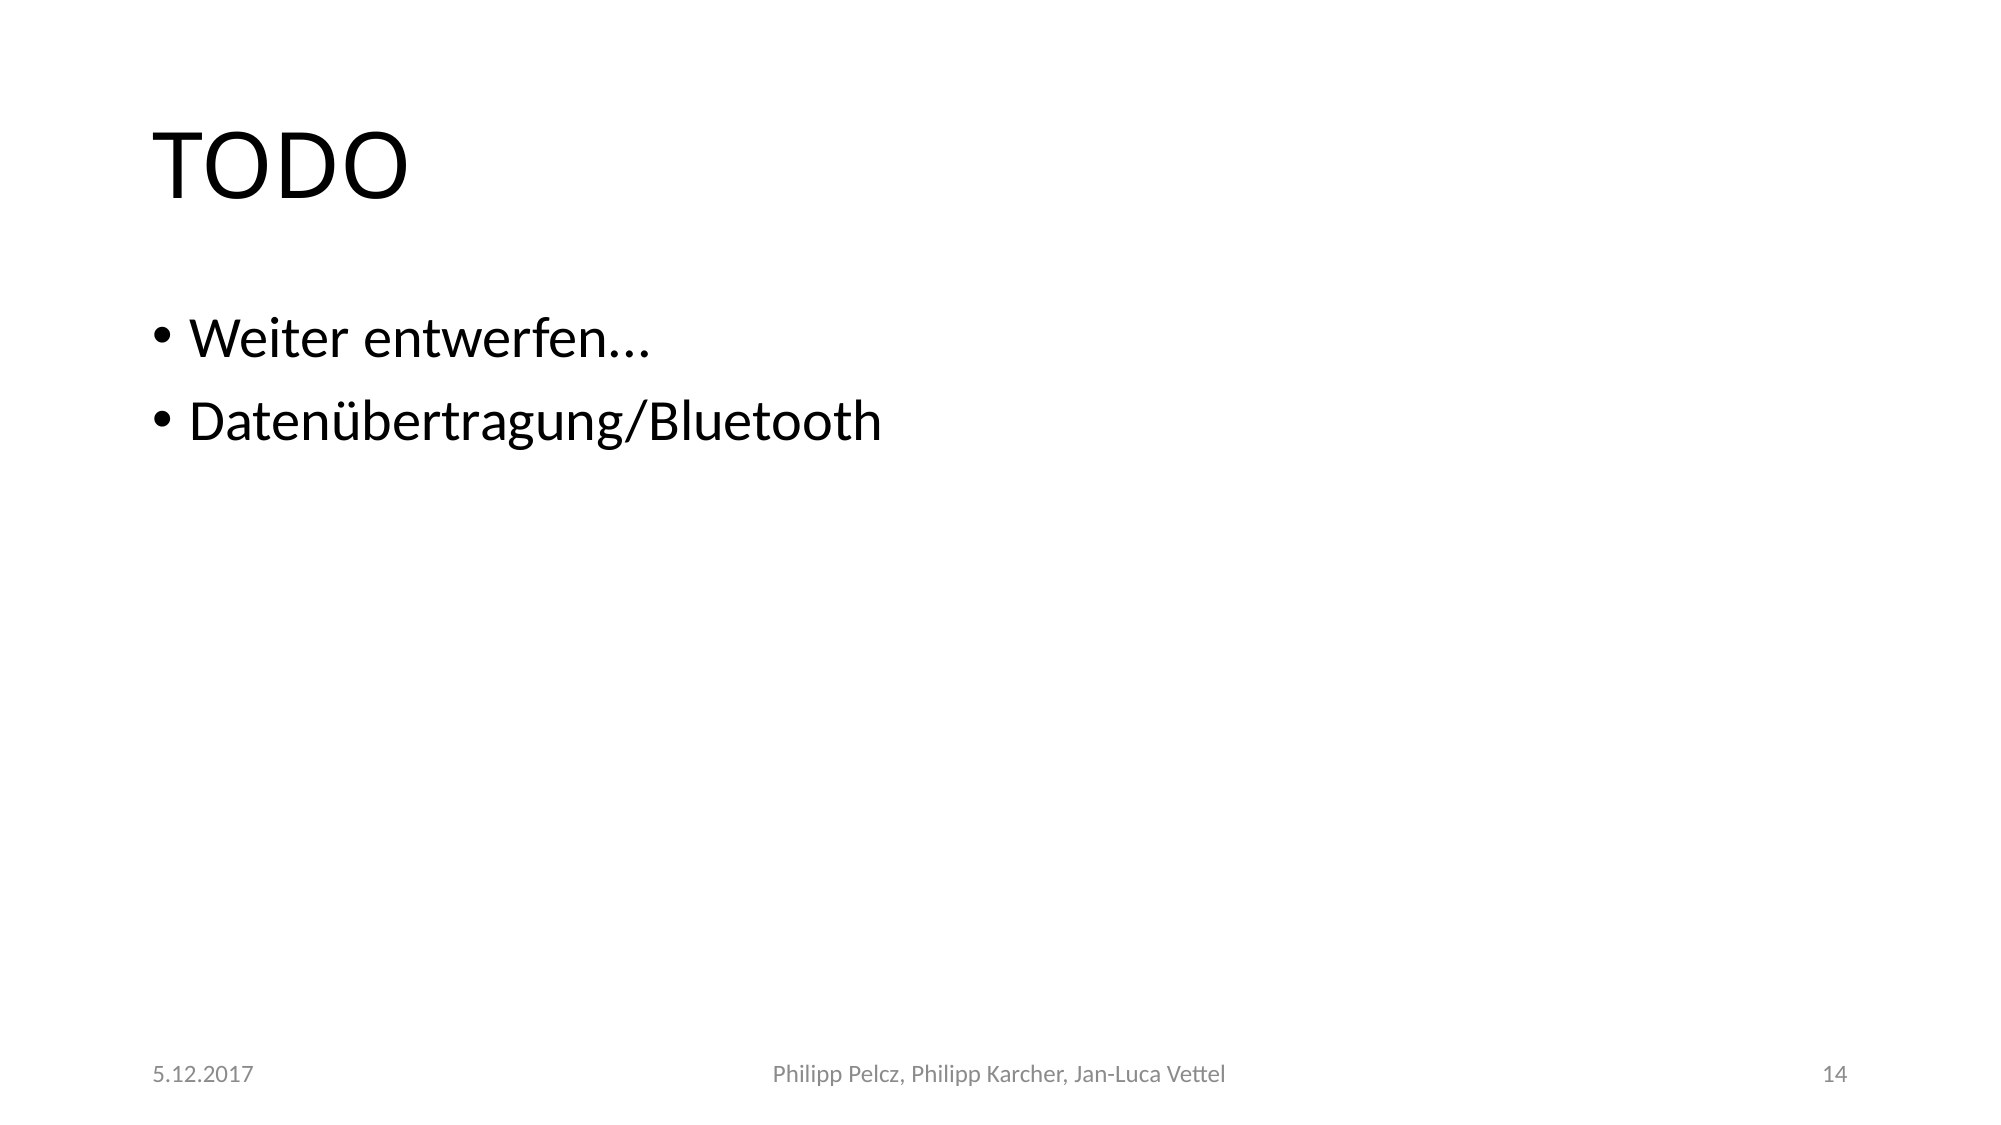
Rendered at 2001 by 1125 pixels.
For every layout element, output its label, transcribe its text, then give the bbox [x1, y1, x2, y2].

text_box Weiter entwerfen... Datenübertragung/Bluetooth [137, 299, 1863, 1013]
text_box <Foliennummer> [1412, 1042, 1863, 1103]
text_box Philipp Pelcz, Philipp Karcher, Jan-Luca Vettel [662, 1042, 1338, 1103]
text_box 5.12.2017 [137, 1042, 588, 1103]
text_box TODO [137, 59, 1863, 278]
